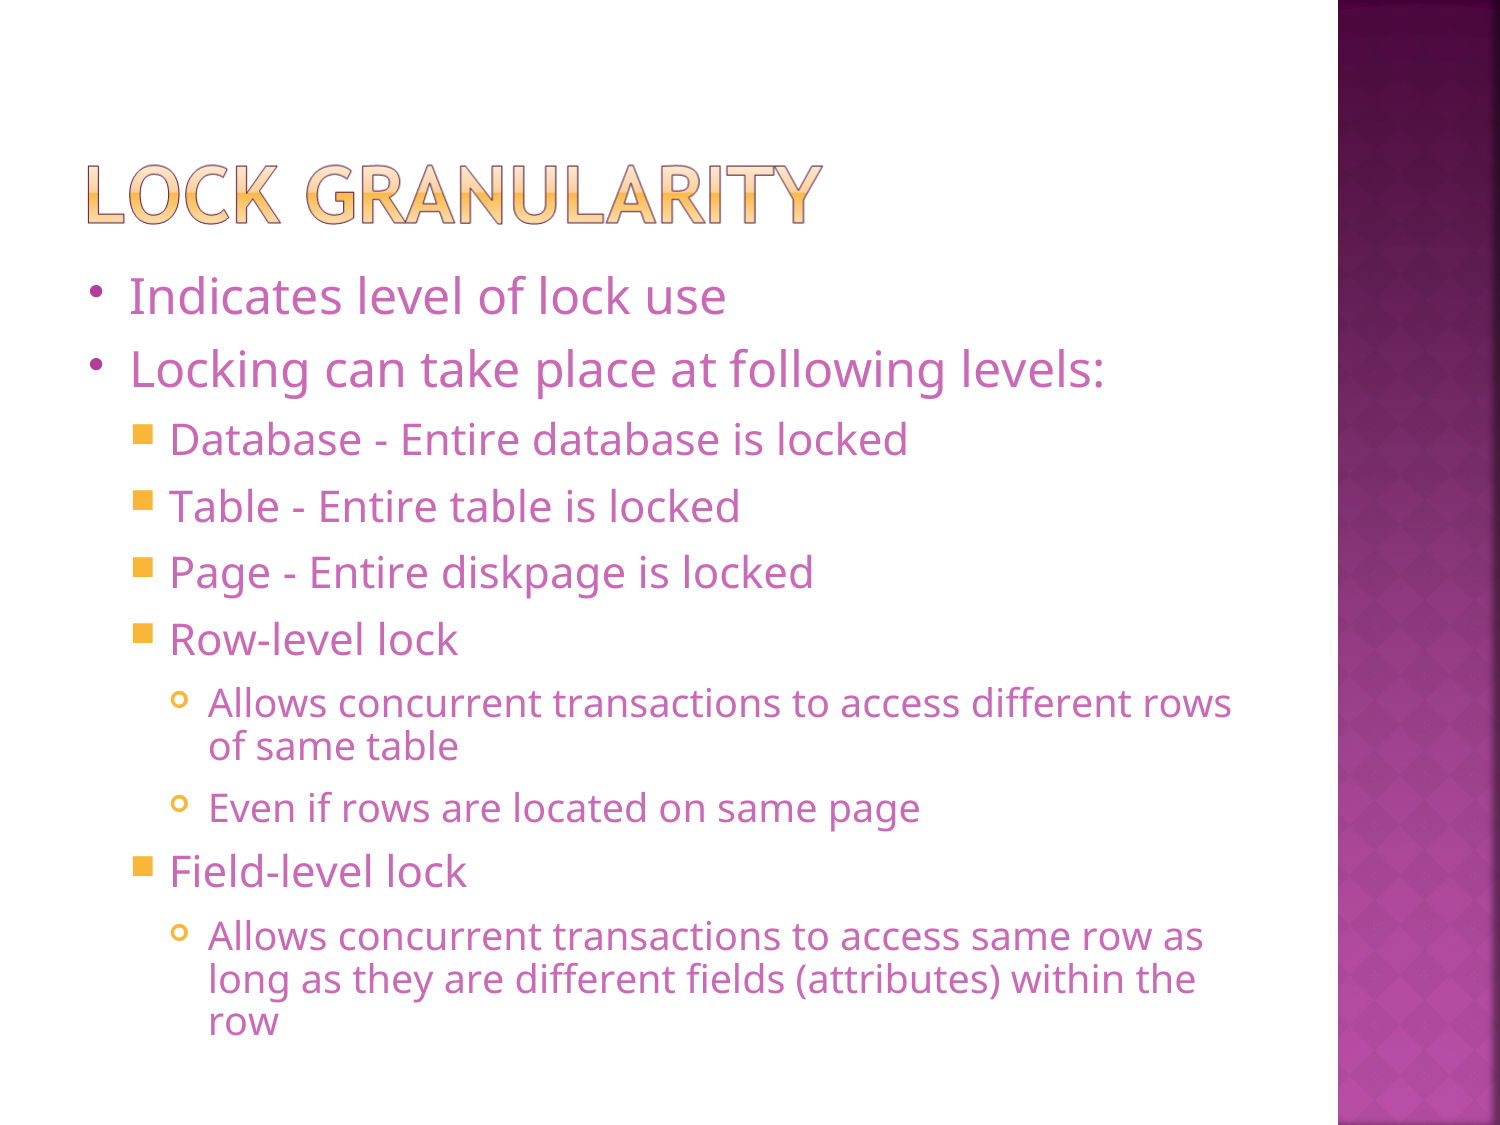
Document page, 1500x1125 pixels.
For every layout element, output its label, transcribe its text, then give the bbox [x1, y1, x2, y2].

text_box Indicates level of lock use Locking can take place at following levels: Database - Entire database is locked Table - Entire table is locked Page - Entire diskpage is locked Row-level lock Allows concurrent transactions to access different rows of same table Even if rows are located on same page Field-level lock Allows concurrent transactions to access same row as long as they are different fields (attributes) within the row [74, 263, 1263, 1059]
picture [74, 53, 1263, 241]
picture [1338, 0, 1500, 1125]
